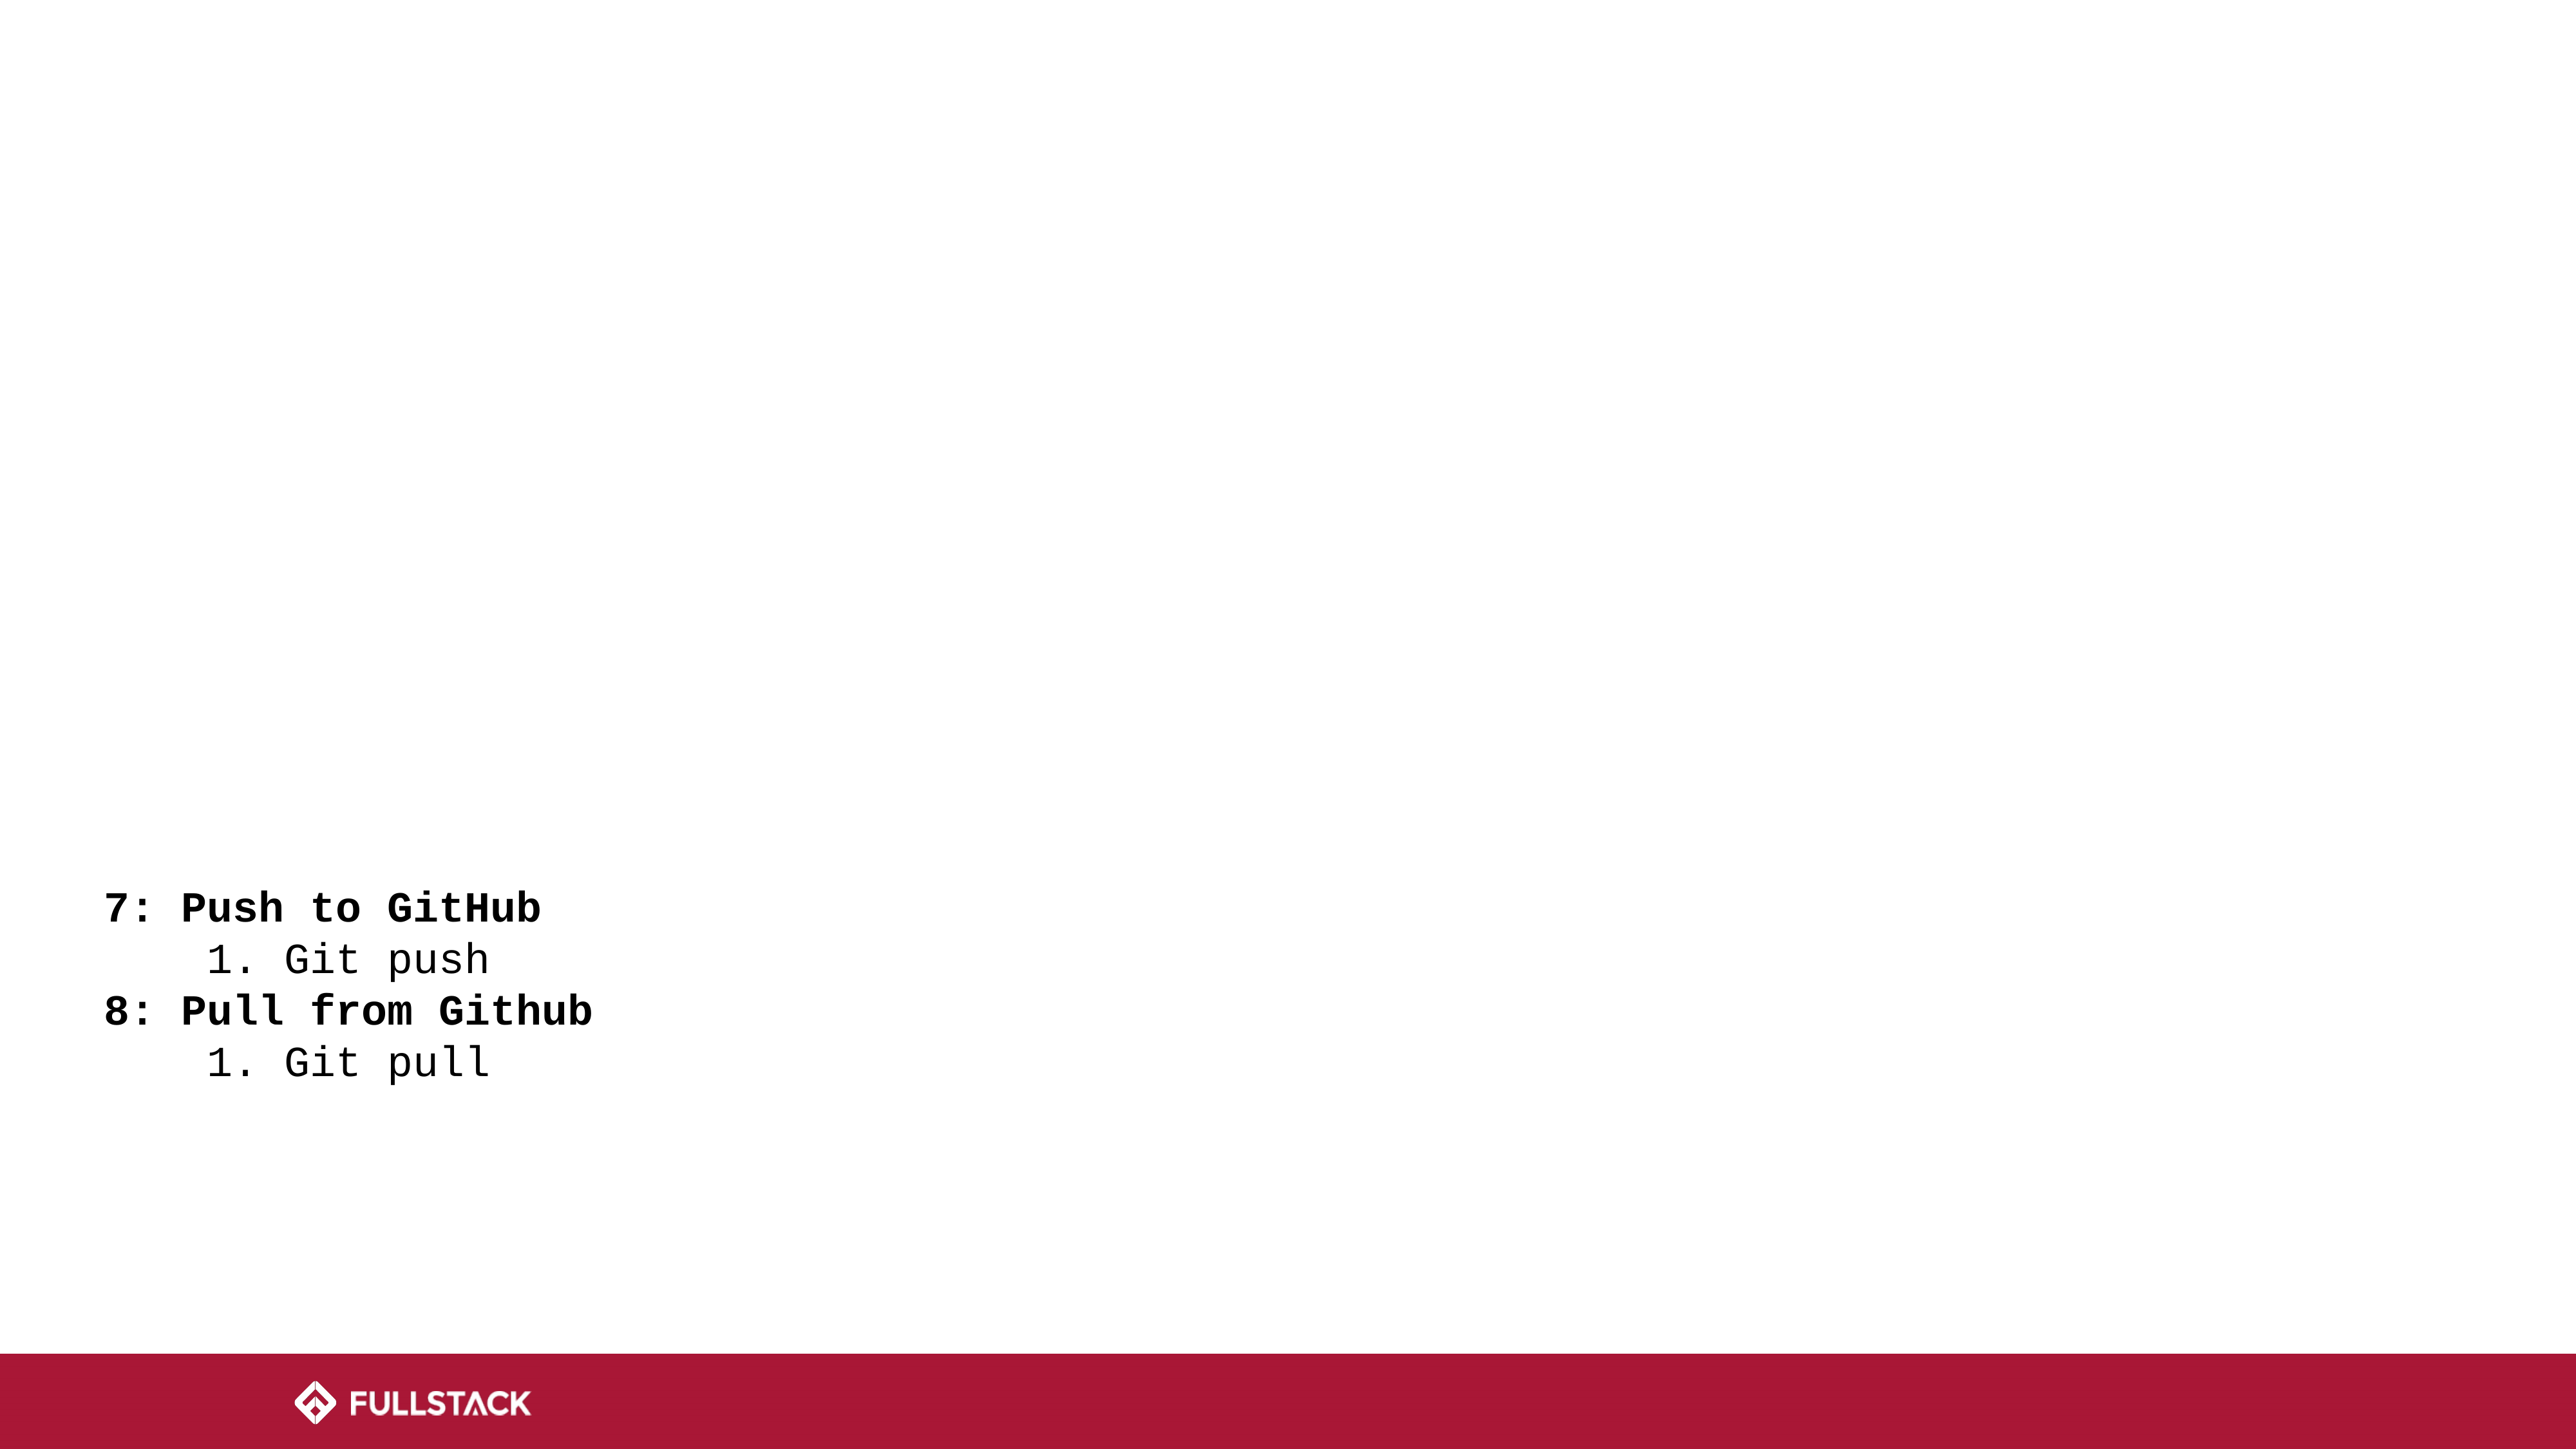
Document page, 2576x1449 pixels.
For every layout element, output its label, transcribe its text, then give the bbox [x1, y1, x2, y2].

picture [0, 1354, 2576, 1449]
text_box 7: Push to GitHub 1. Git push 8: Pull from Github 1. Git pull [94, 874, 2482, 1142]
